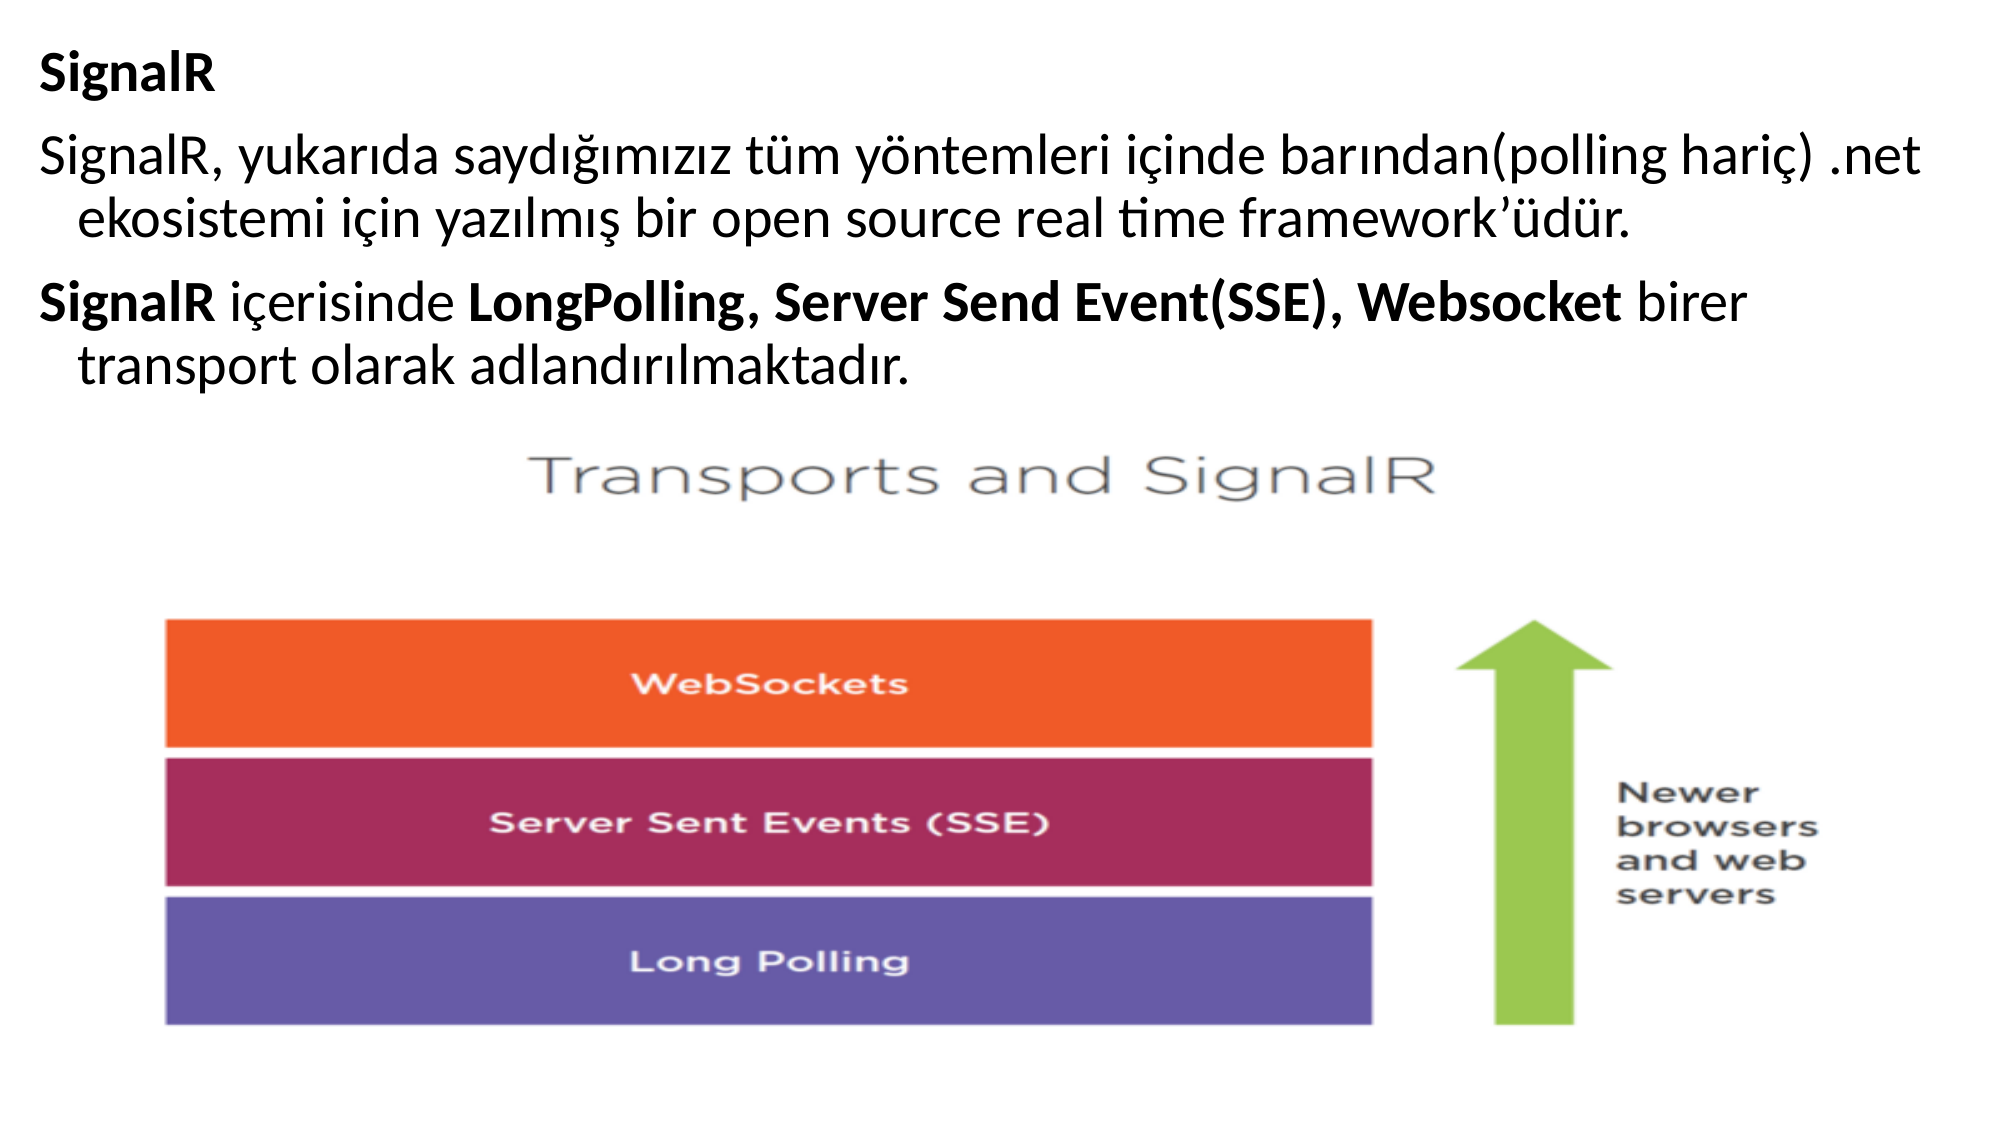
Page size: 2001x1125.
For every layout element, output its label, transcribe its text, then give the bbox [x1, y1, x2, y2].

picture [53, 430, 1852, 1096]
list SignalR SignalR, yukarıda saydığımızız tüm yöntemleri içinde barından(polling hariç) .net ekosistemi için yazılmış bir open source real time framework’üdür. SignalR içerisinde LongPolling, Server Send Event(SSE), Websocket birer transport olarak adlandırılmaktadır. [24, 33, 1974, 1098]
